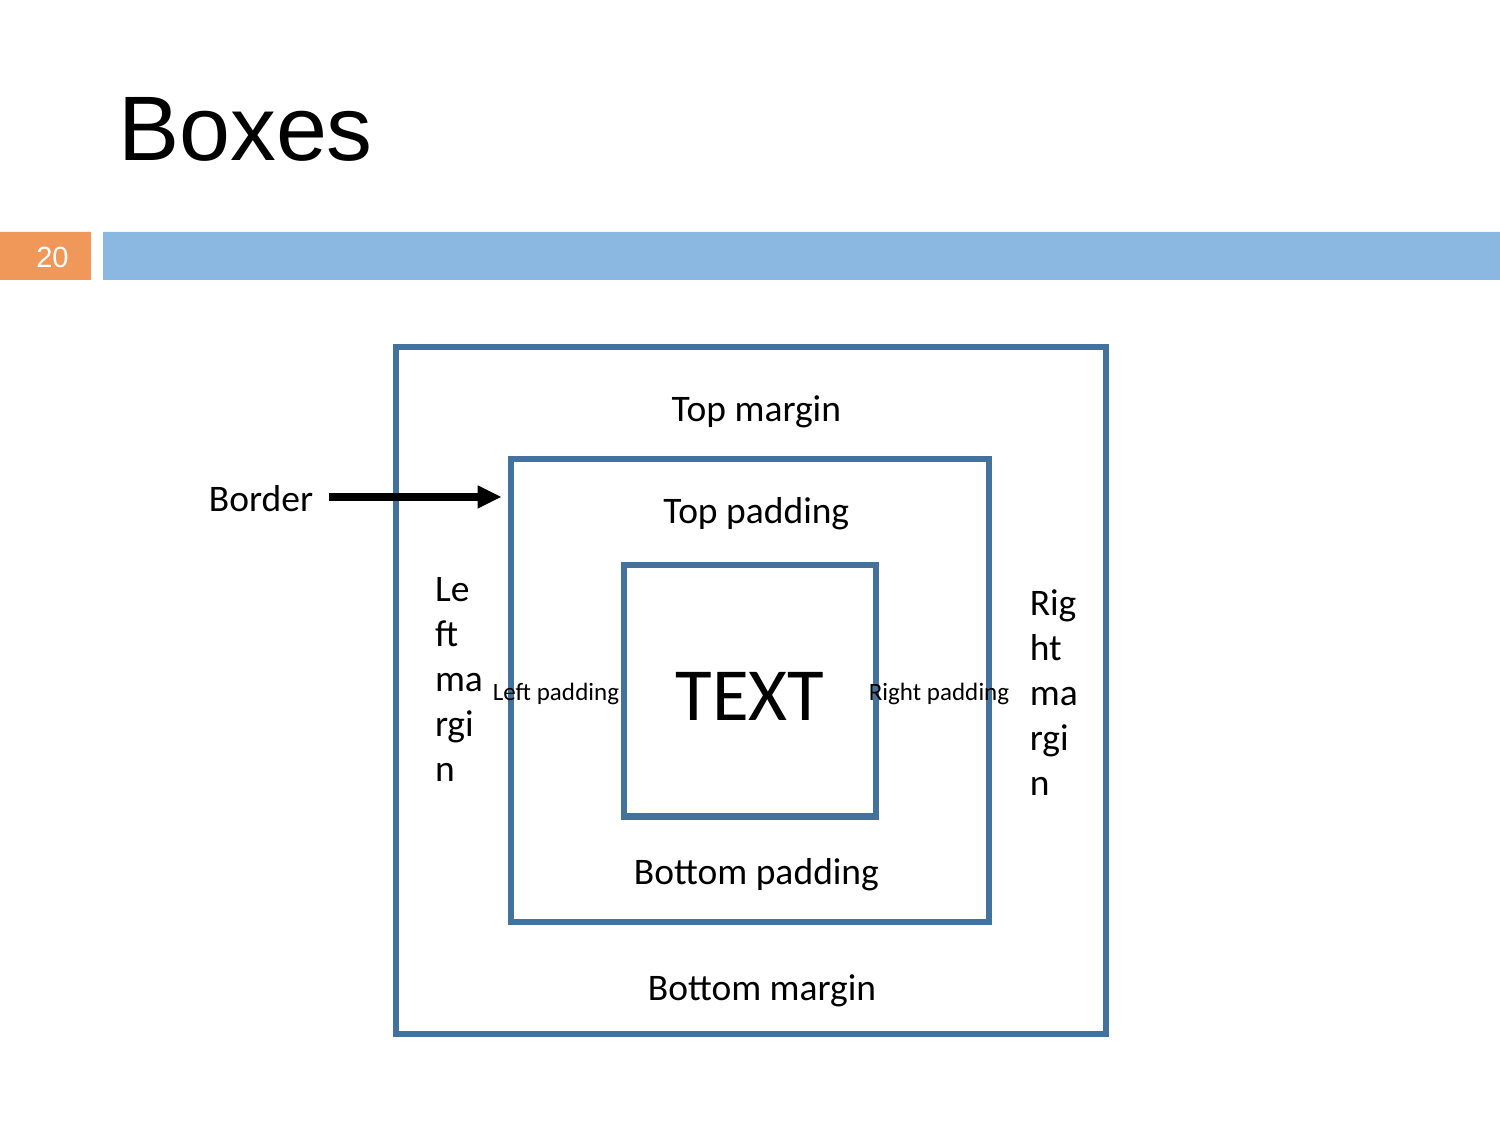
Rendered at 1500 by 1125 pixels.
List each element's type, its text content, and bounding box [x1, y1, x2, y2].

text_box [395, 346, 1107, 1035]
text_box Left padding [478, 668, 635, 713]
text_box Top margin [637, 376, 876, 437]
slide_number 20 [7, 226, 84, 286]
text_box Right padding [854, 668, 1025, 713]
text_box Right margin [1011, 570, 1097, 811]
text_box Bottom padding [612, 839, 901, 900]
text_box Left margin [416, 557, 502, 797]
text_box Top padding [637, 478, 876, 539]
title Boxes [103, 59, 1397, 203]
text_box Bottom margin [618, 955, 907, 1016]
text_box Border [166, 466, 356, 526]
